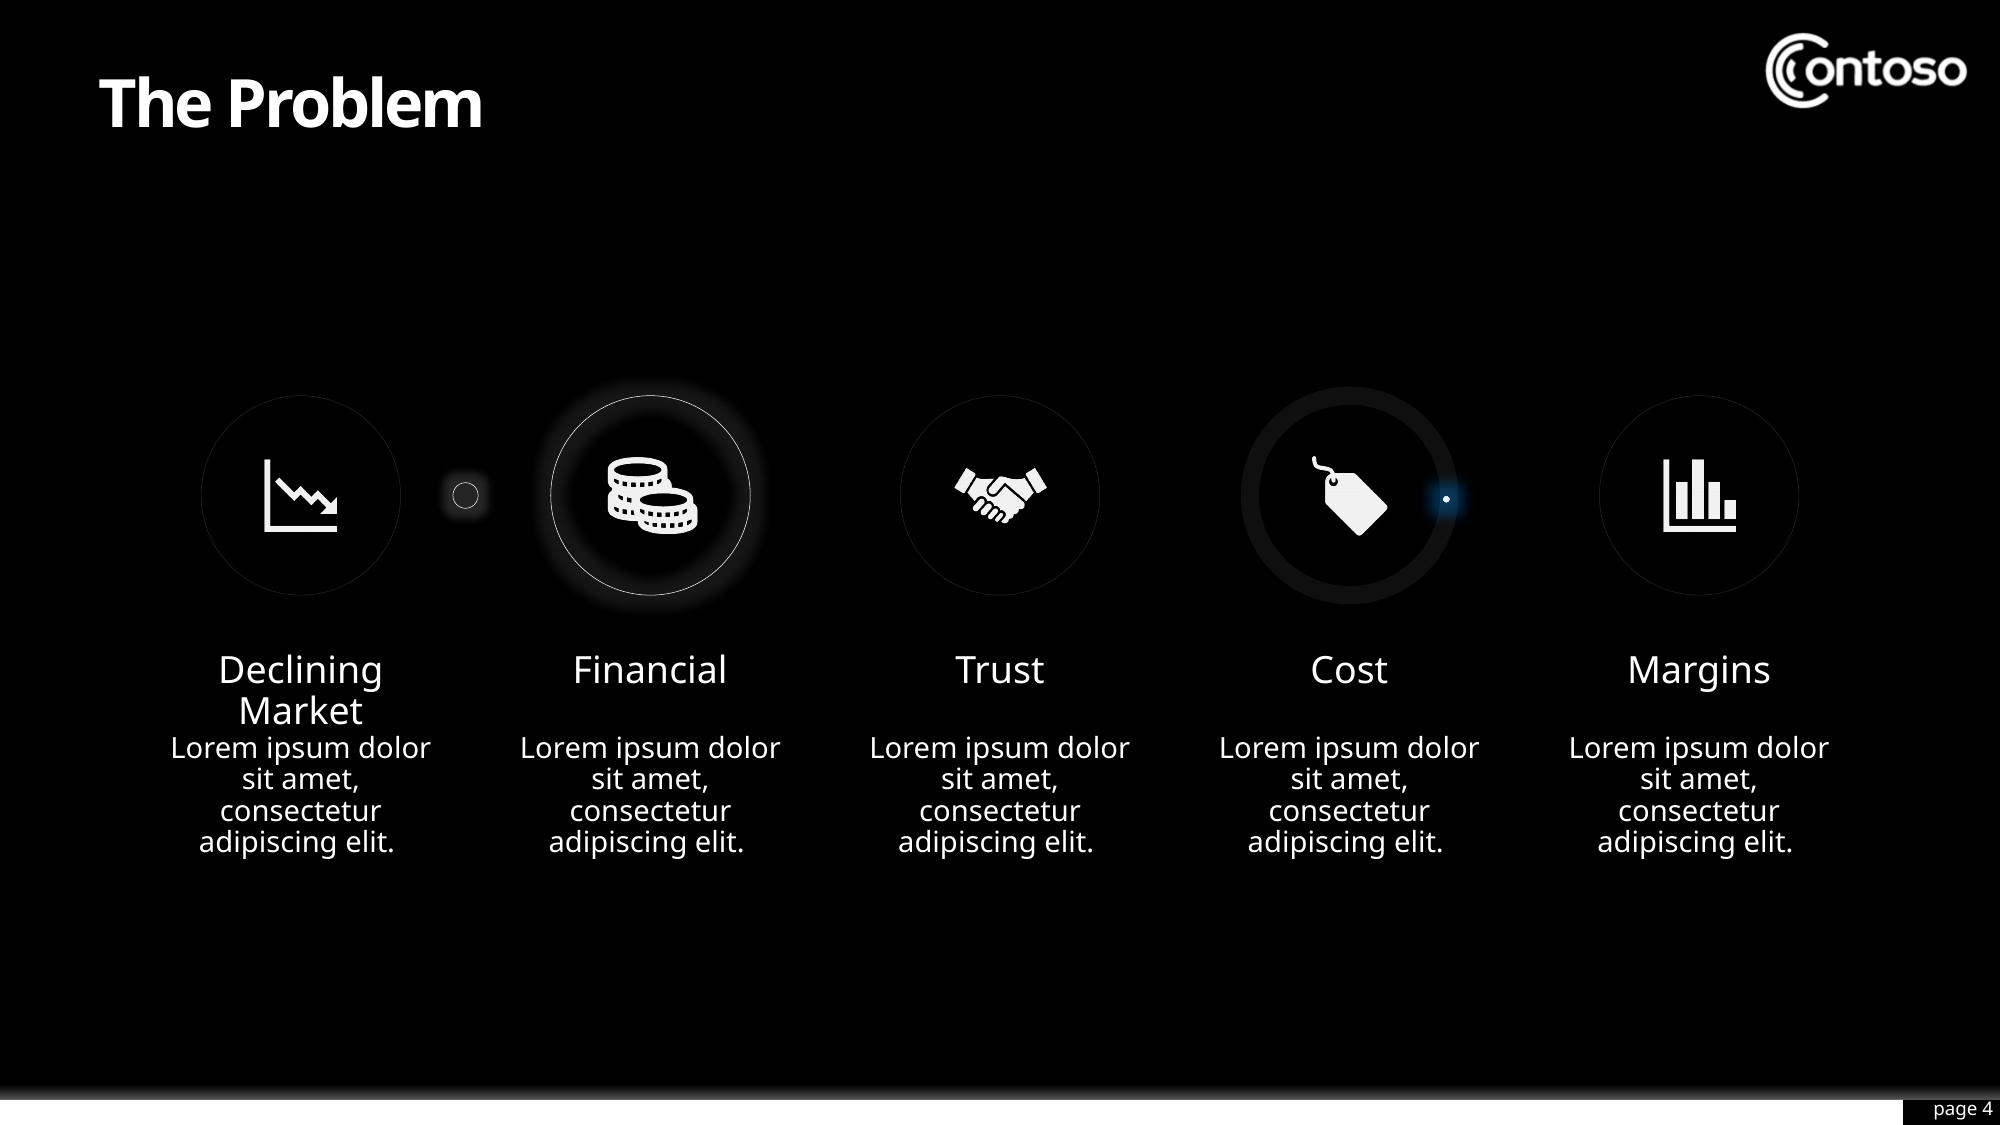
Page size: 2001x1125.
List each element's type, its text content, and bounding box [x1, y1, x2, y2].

list Financial [517, 651, 784, 711]
list Margins [1566, 651, 1832, 711]
picture [249, 444, 352, 547]
list Lorem ipsum dolor sit amet, consectetur adipiscing elit. [867, 733, 1133, 852]
picture [599, 444, 702, 547]
list Declining Market [168, 651, 434, 711]
slide_number page 4 [1903, 1096, 1994, 1123]
picture [949, 444, 1052, 547]
title The Problem [98, 70, 1735, 142]
list Lorem ipsum dolor sit amet, consectetur adipiscing elit. [517, 733, 784, 852]
picture [1298, 444, 1401, 547]
list Lorem ipsum dolor sit amet, consectetur adipiscing elit. [1216, 733, 1483, 852]
list Cost [1216, 651, 1483, 711]
list Lorem ipsum dolor sit amet, consectetur adipiscing elit. [168, 733, 434, 852]
picture [1758, 26, 1974, 110]
picture [1648, 444, 1751, 547]
list Trust [867, 651, 1133, 711]
list Lorem ipsum dolor sit amet, consectetur adipiscing elit. [1566, 733, 1832, 852]
